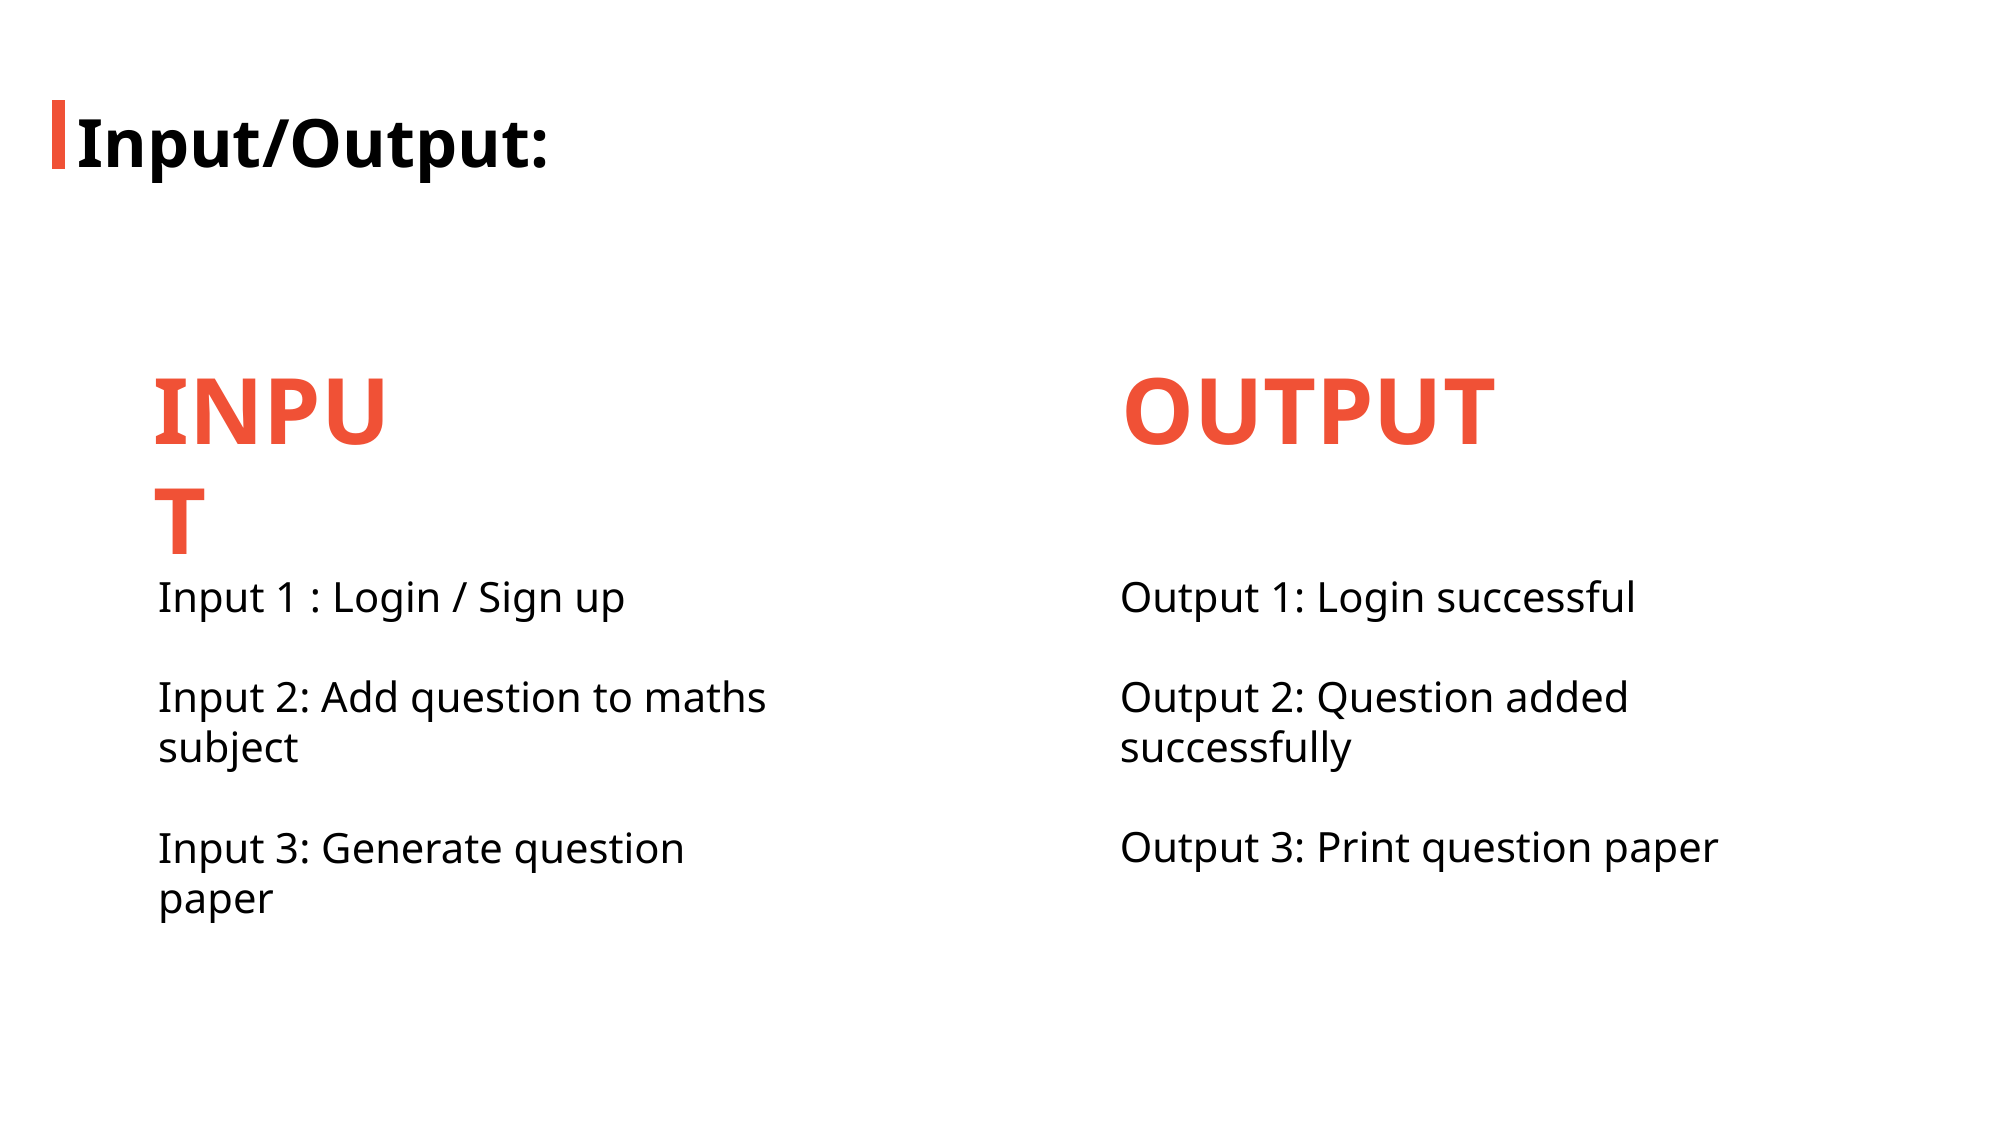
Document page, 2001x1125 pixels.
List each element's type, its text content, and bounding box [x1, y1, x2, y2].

text_box Output 1: Login successful Output 2: Question added successfully Output 3: Print question paper [1105, 563, 1764, 879]
text_box Input 1 : Login / Sign up Input 2: Add question to maths subject Input 3: Generate question paper [143, 563, 803, 929]
text_box INPUT [138, 346, 454, 581]
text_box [51, 93, 547, 190]
text_box OUTPUT [1106, 346, 1512, 471]
